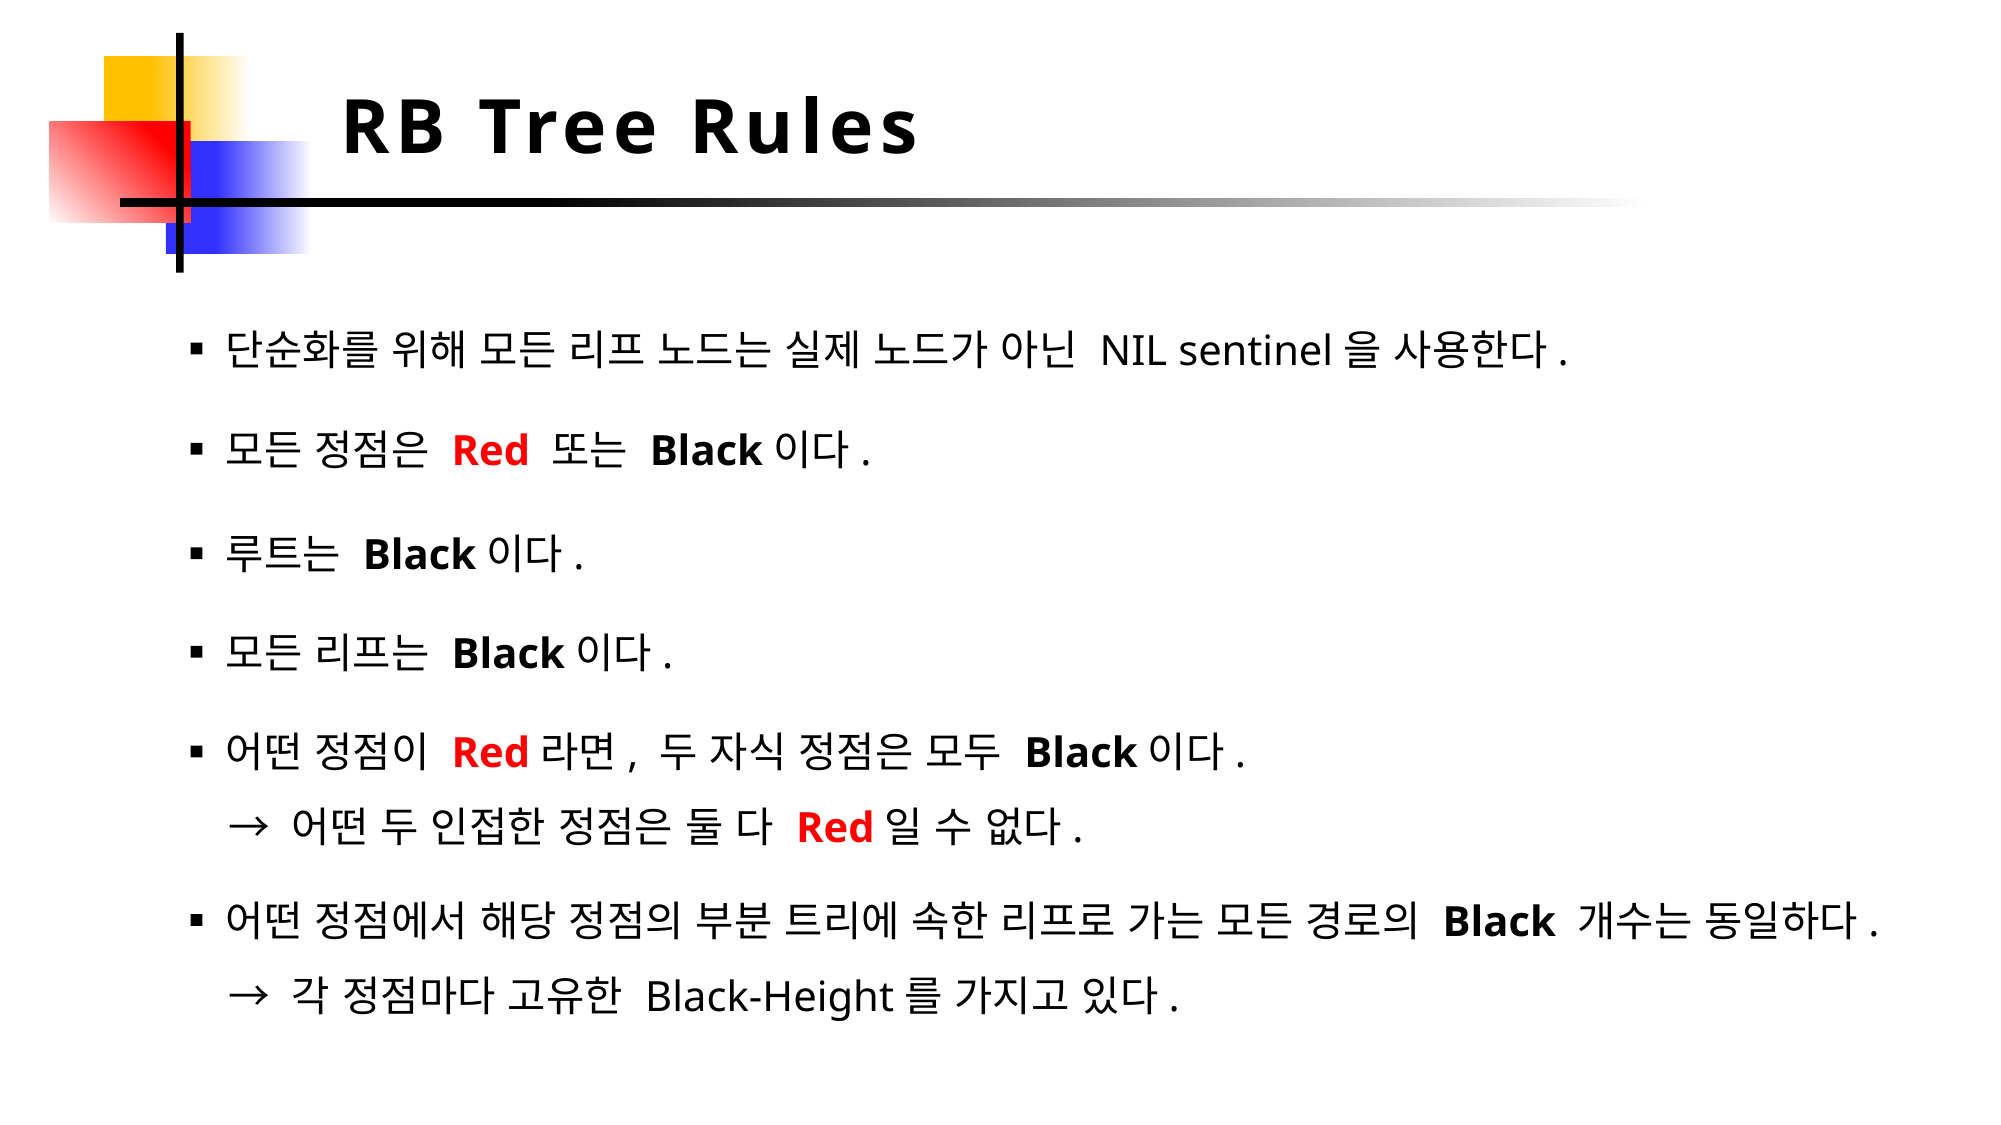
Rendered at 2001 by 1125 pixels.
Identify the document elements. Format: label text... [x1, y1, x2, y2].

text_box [190, 618, 1877, 685]
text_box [190, 315, 1877, 382]
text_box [49, 32, 1644, 273]
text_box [190, 718, 1877, 785]
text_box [190, 415, 1877, 483]
text_box → 각 정점마다 고유한 Black-Height를 가지고 있다. [213, 962, 1880, 1028]
text_box → 어떤 두 인접한 정점은 둘 다 Red일 수 없다. [213, 793, 1880, 858]
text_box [190, 887, 1920, 953]
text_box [190, 520, 1877, 587]
